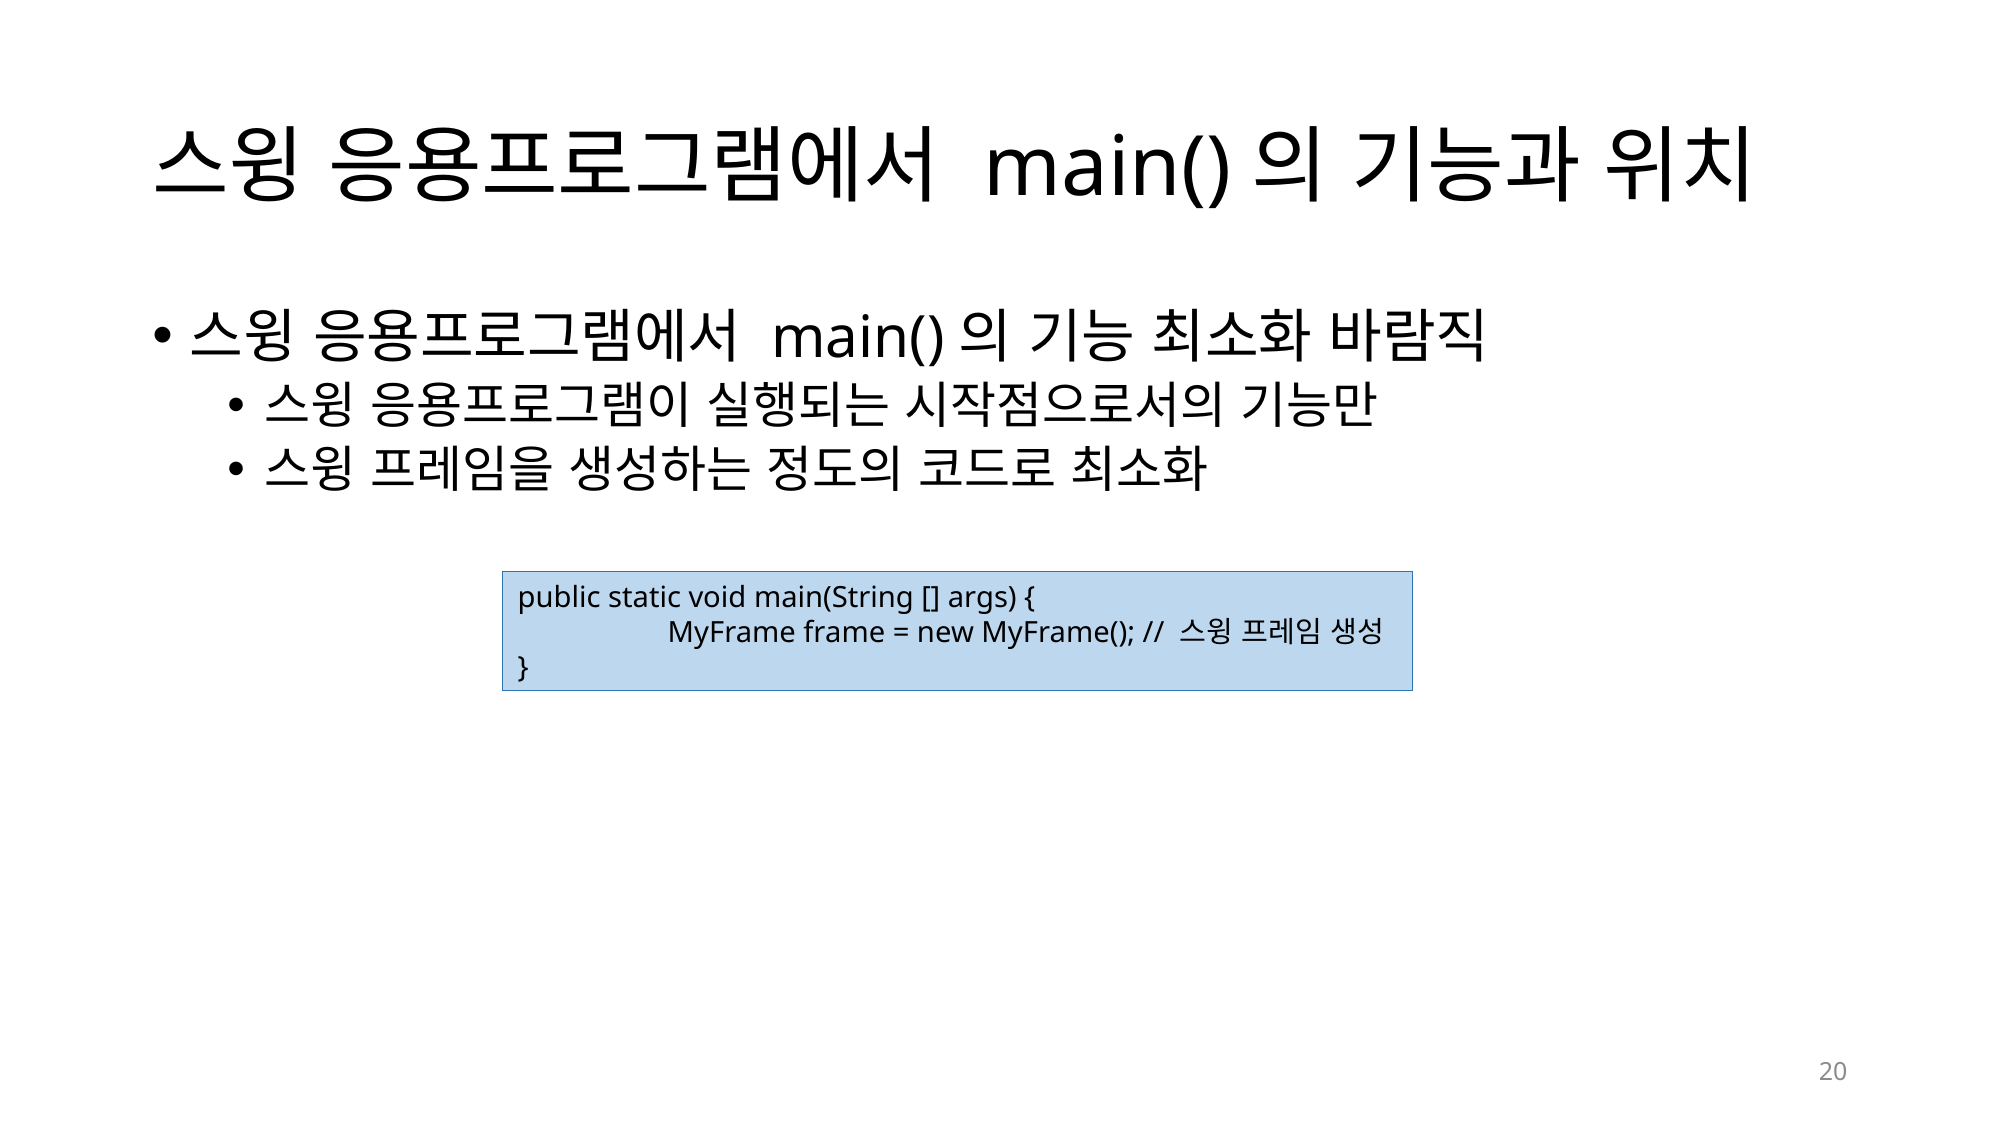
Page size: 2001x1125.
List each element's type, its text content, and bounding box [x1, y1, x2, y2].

slide_number 20 [1412, 1042, 1863, 1103]
text_box public static void main(String [] args) { MyFrame frame = new MyFrame(); // 스윙 프레임 생성 } [502, 571, 1413, 691]
list 스윙 응용프로그램에서 main()의 기능 최소화 바람직 스윙 응용프로그램이 실행되는 시작점으로서의 기능만 스윙 프레임을 생성하는 정도의 코드로 최소화 [137, 299, 1863, 1014]
title 스윙 응용프로그램에서 main()의 기능과 위치 [137, 59, 1863, 278]
